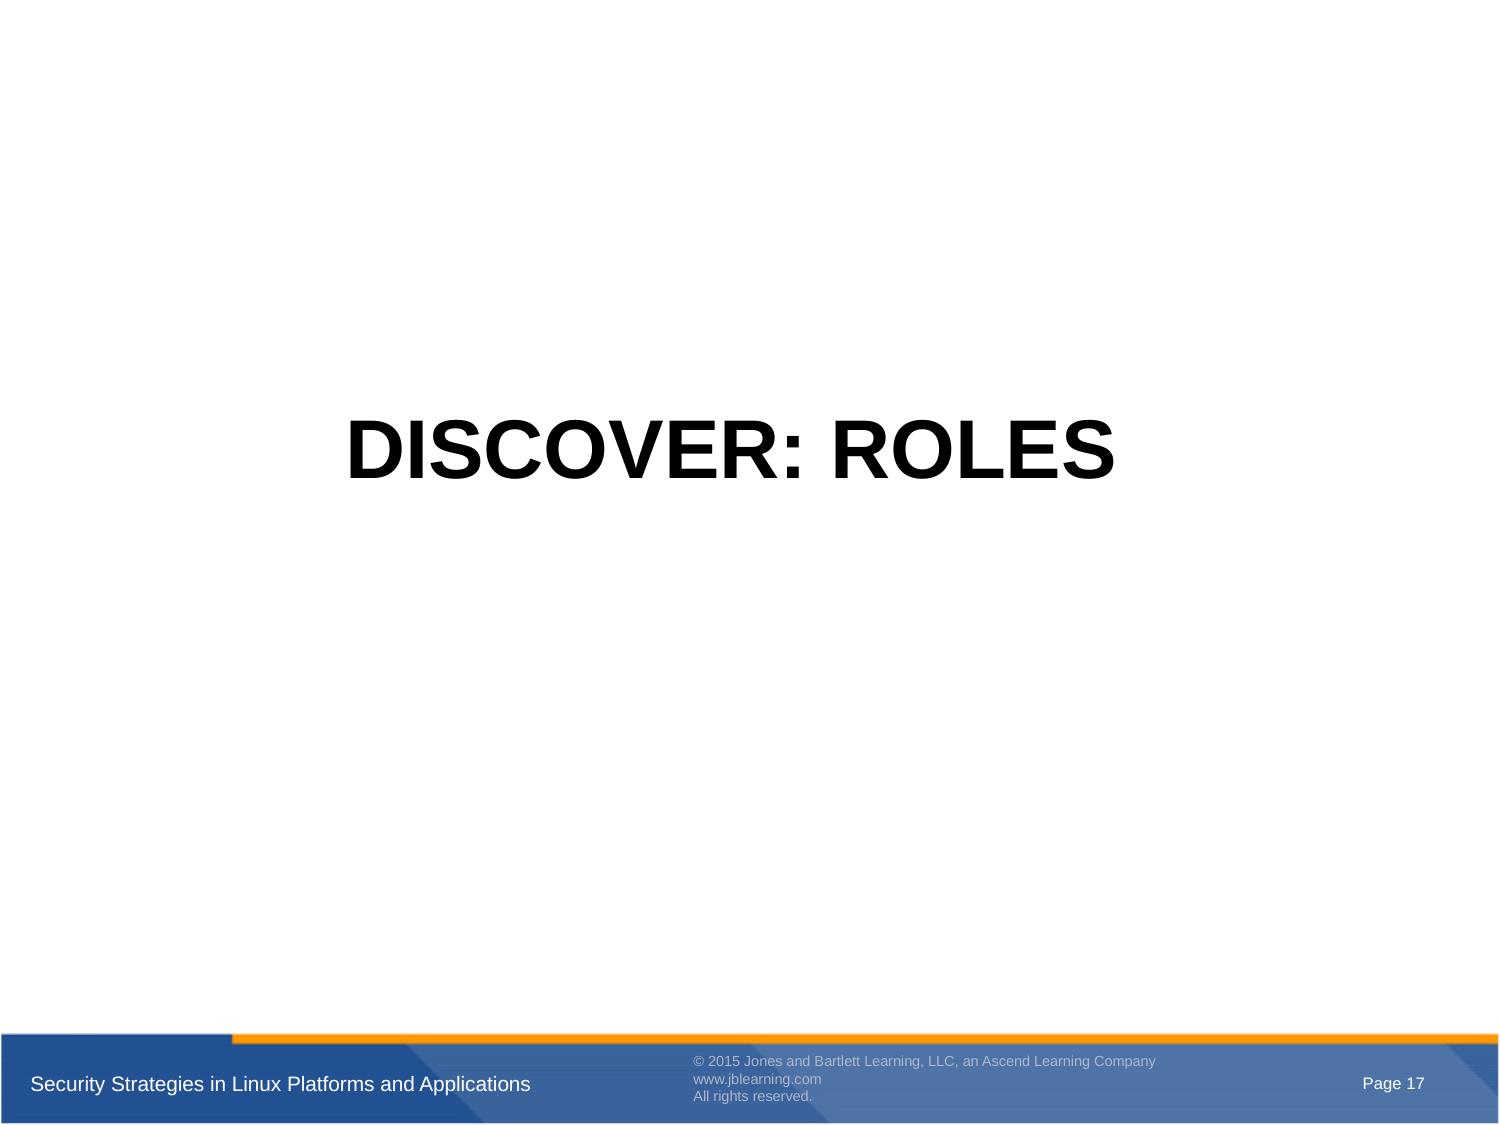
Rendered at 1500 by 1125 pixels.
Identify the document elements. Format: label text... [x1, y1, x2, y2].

title DISCOVER: ROLES [74, 287, 1388, 801]
picture [0, 1032, 1500, 1125]
